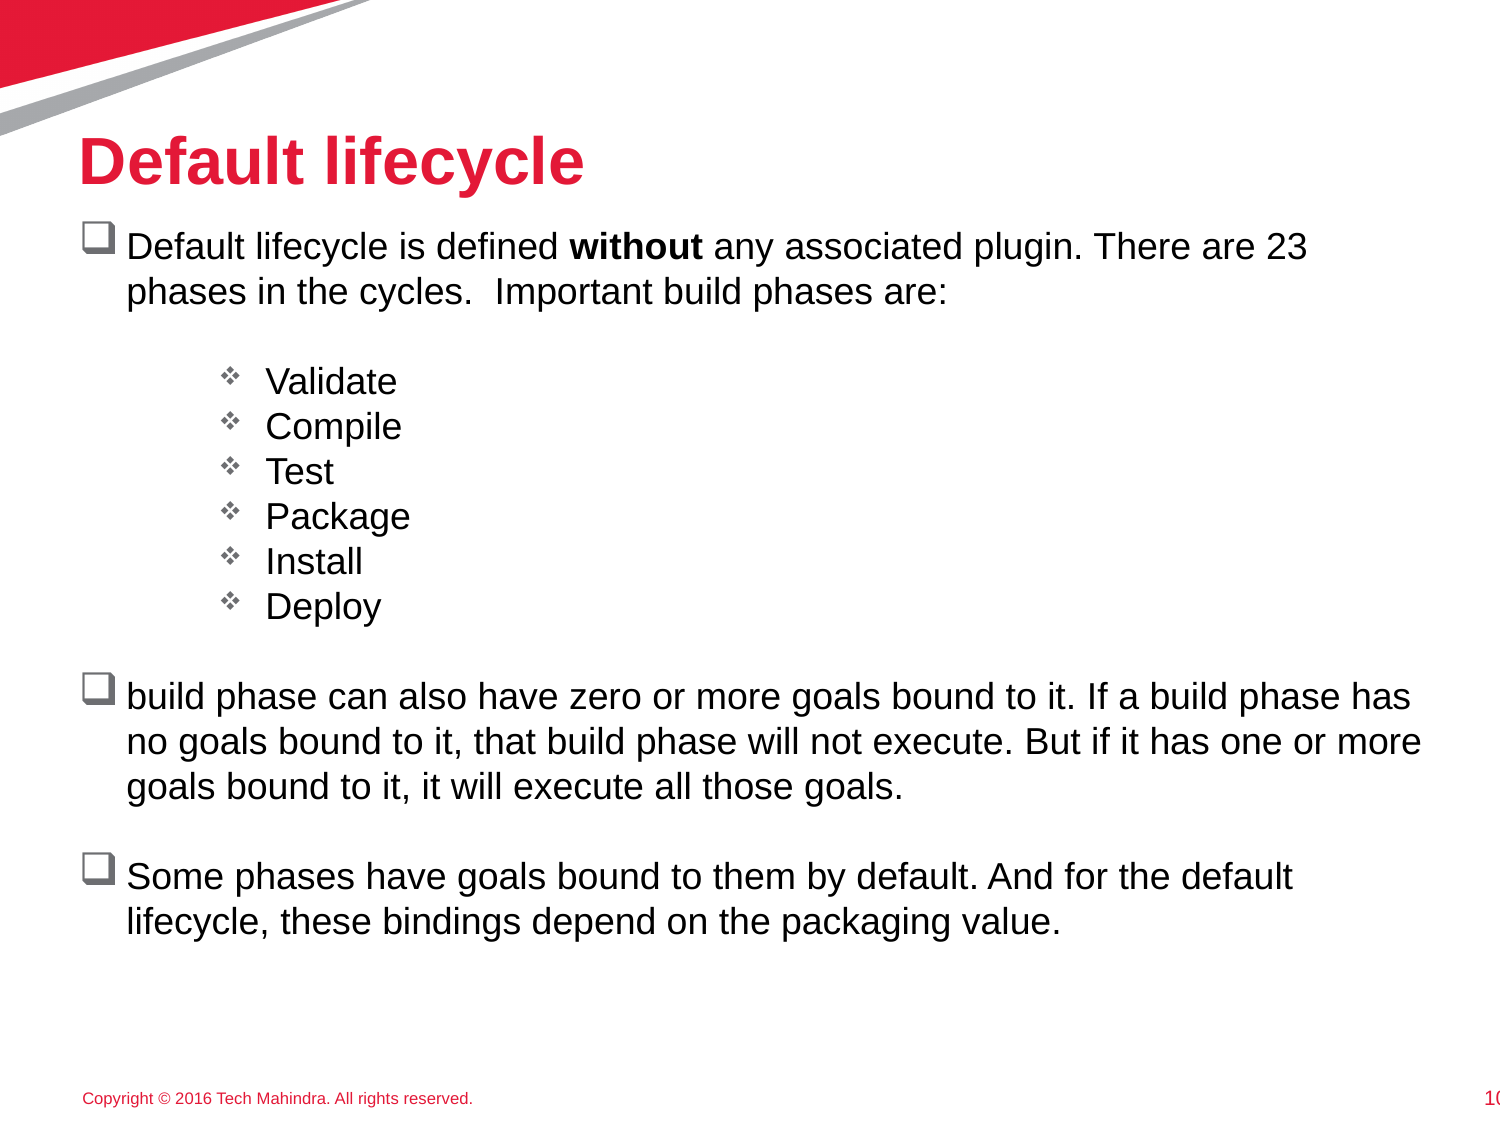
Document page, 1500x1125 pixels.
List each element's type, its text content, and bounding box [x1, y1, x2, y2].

title Default lifecycle [78, 117, 1429, 199]
picture [0, 0, 373, 136]
list Default lifecycle is defined without any associated plugin. There are 23 phases in the cycles. Important build phases are: Validate Compile Test Package Install Deploy build phase can also have zero or more goals bound to it. If a build phase has no goals bound to it, that build phase will not execute. But if it has one or more goals bound to it, it will execute all those goals. Some phases have goals bound to them by default. And for the default lifecycle, these bindings depend on the packaging value. [78, 221, 1429, 950]
